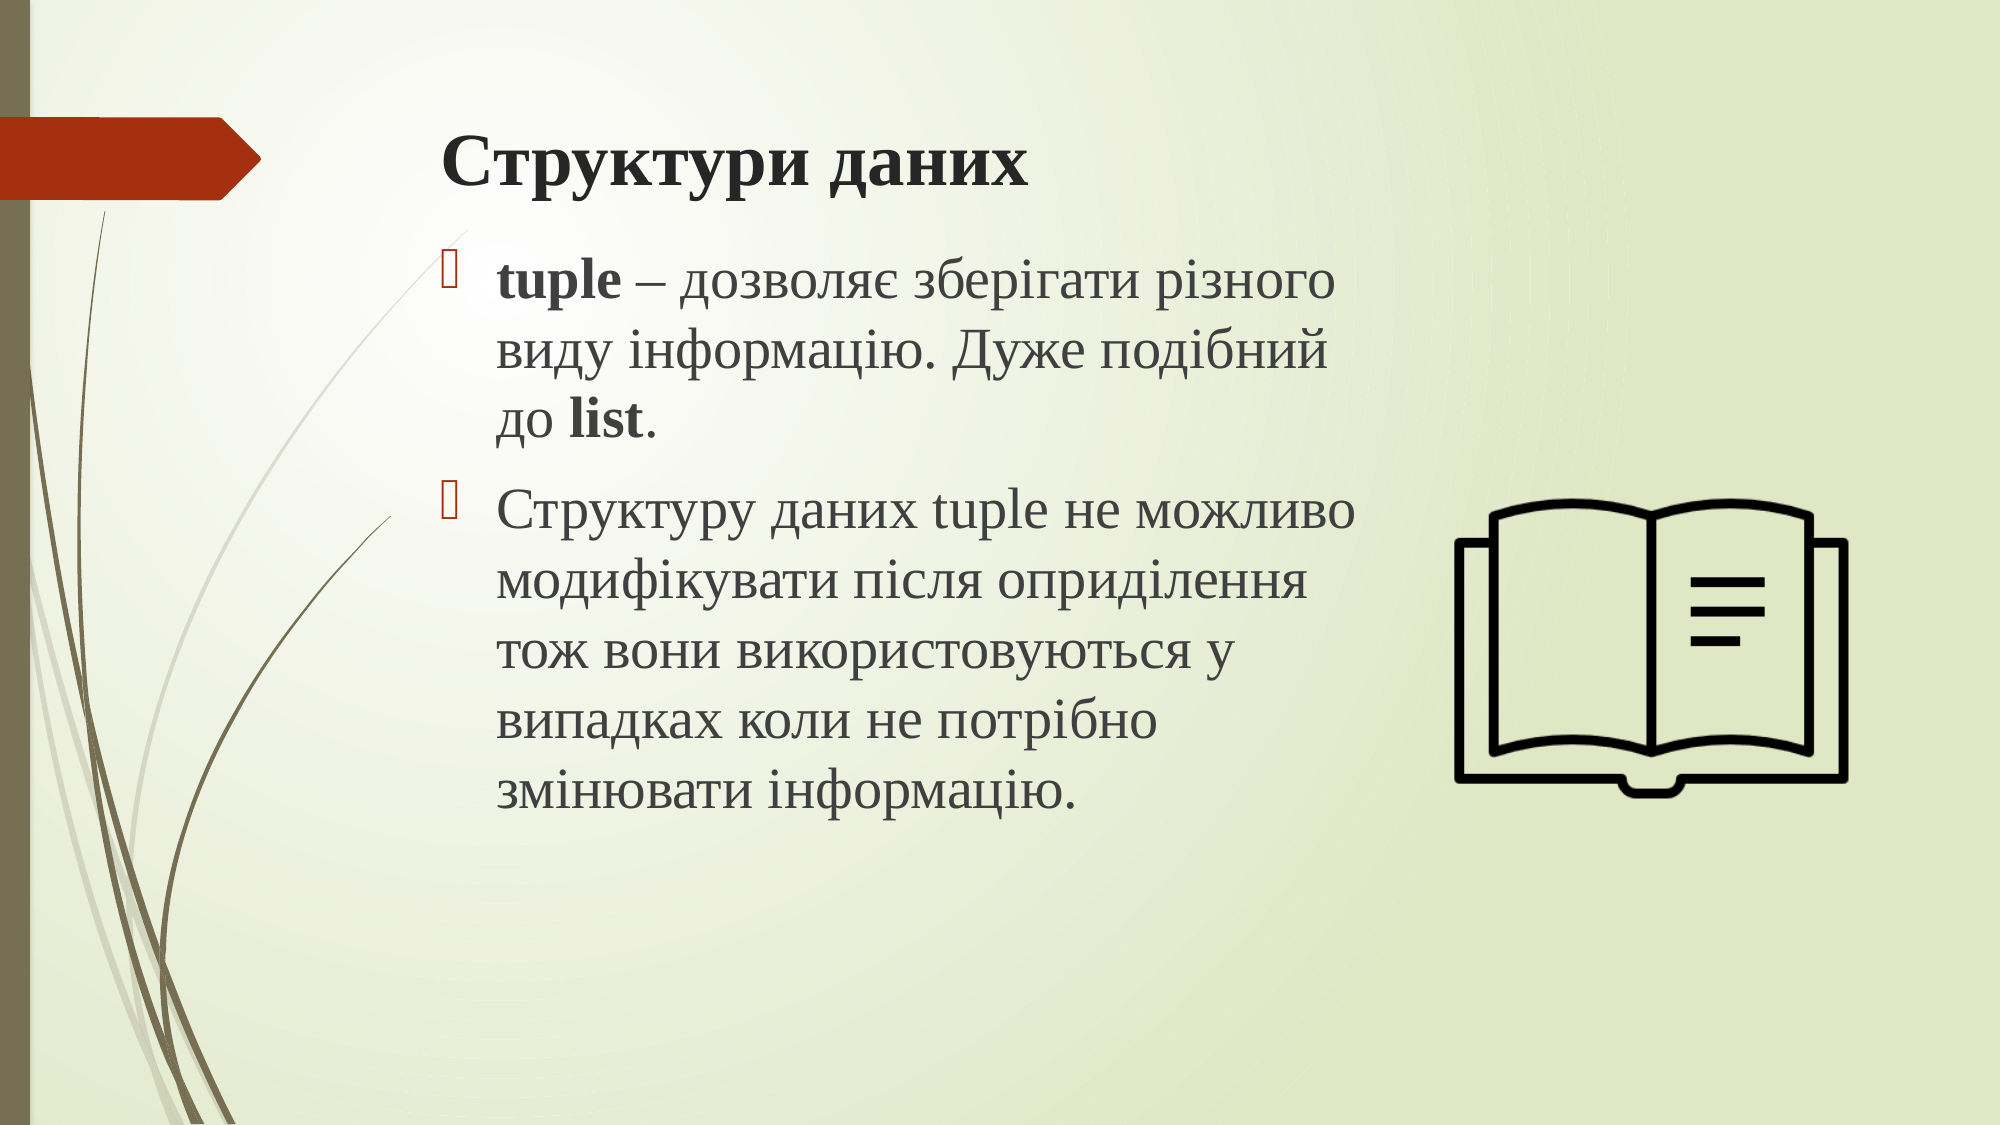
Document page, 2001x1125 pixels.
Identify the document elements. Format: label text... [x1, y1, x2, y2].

picture [1415, 419, 1888, 892]
list tuple – дозволяє зберігати різного виду інформацію. Дуже подібний до list. Структуру даних tuple не можливо модифікувати після оприділення тож вони використовуються у випадках коли не потрібно змінювати інформацію. [424, 232, 1382, 1023]
title Структури даних [425, 102, 1888, 222]
